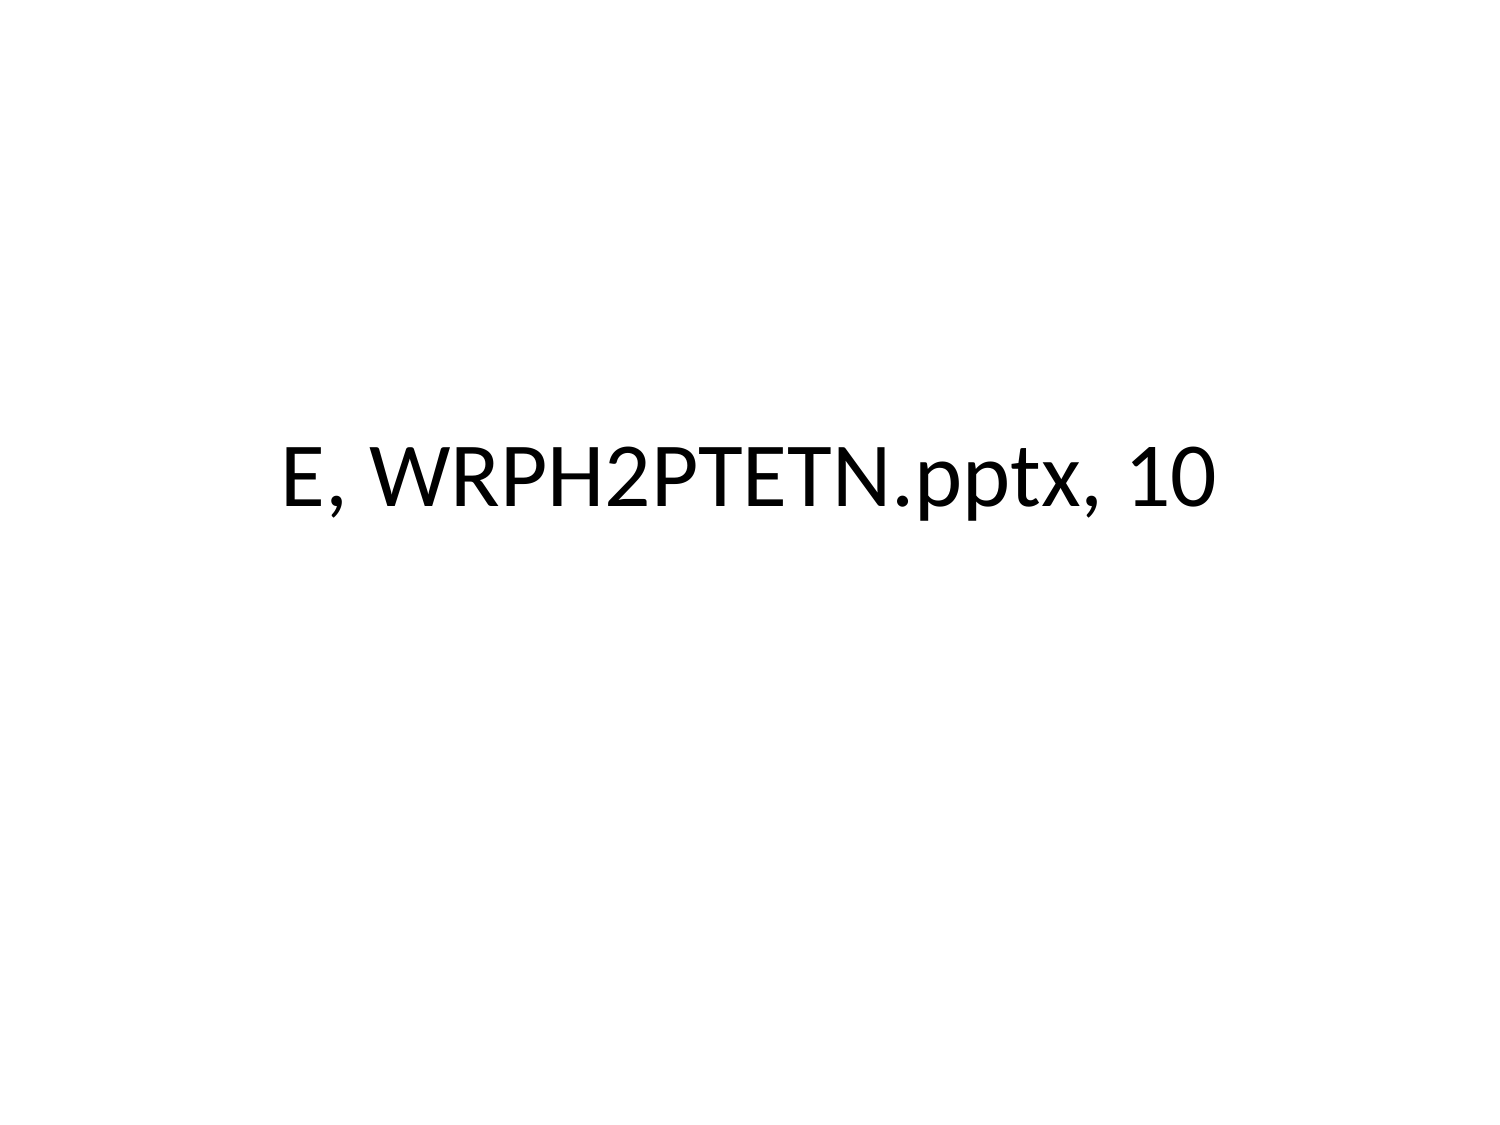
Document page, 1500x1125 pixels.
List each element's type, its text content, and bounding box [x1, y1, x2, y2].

title E, WRPH2PTETN.pptx, 10 [112, 349, 1388, 591]
